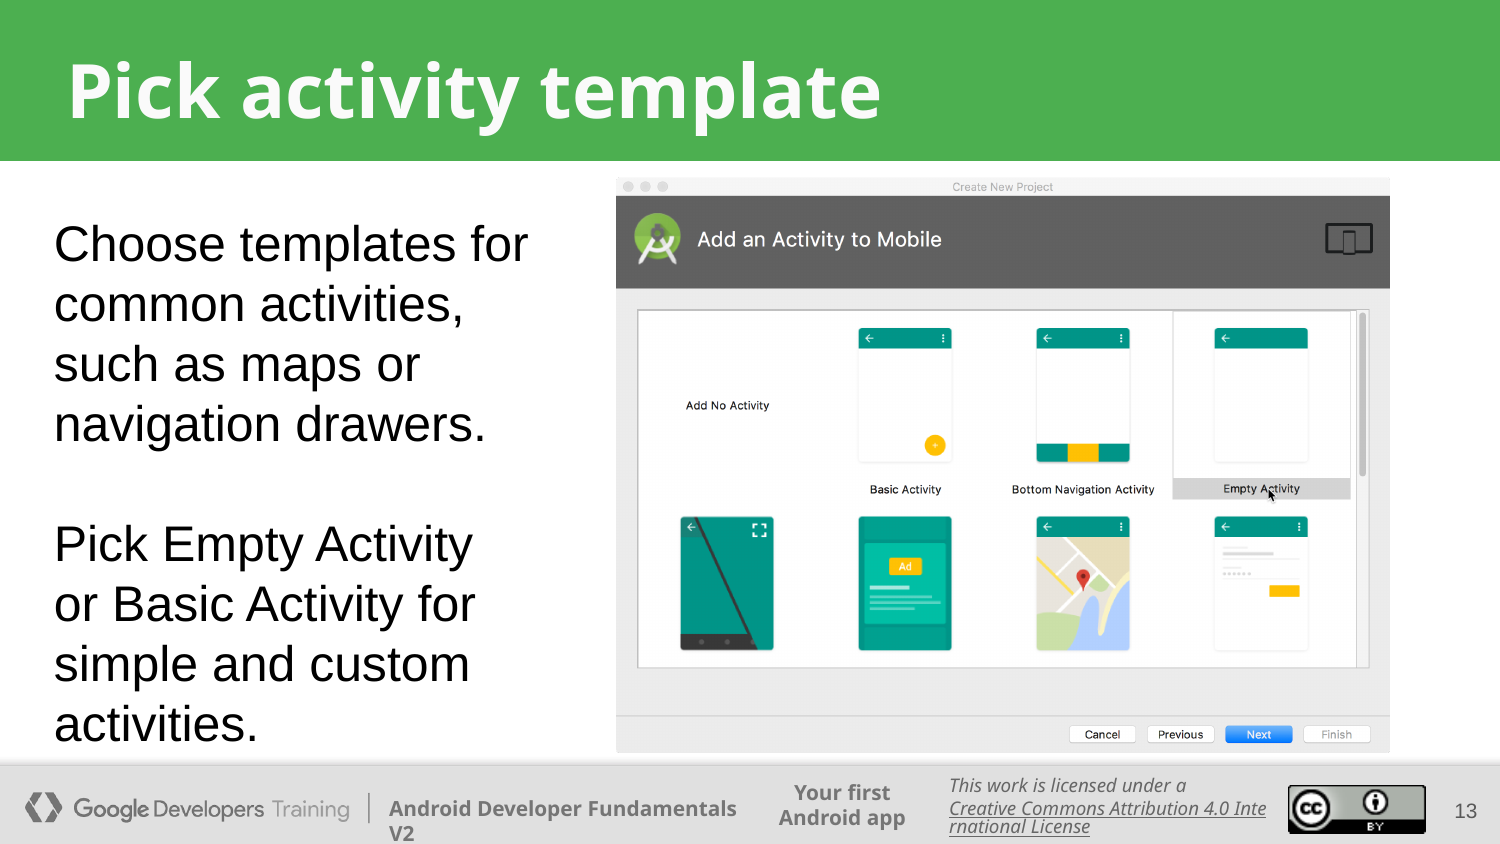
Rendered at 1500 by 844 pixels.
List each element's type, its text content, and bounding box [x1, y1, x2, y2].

slide_number ‹#› [1402, 777, 1493, 842]
text_box Choose templates for common activities, such as maps or navigation drawers. Pick Empty Activity or Basic Activity for simple and custom activities. [38, 196, 546, 737]
title Pick activity template [51, 28, 1449, 153]
picture [0, 161, 1500, 844]
